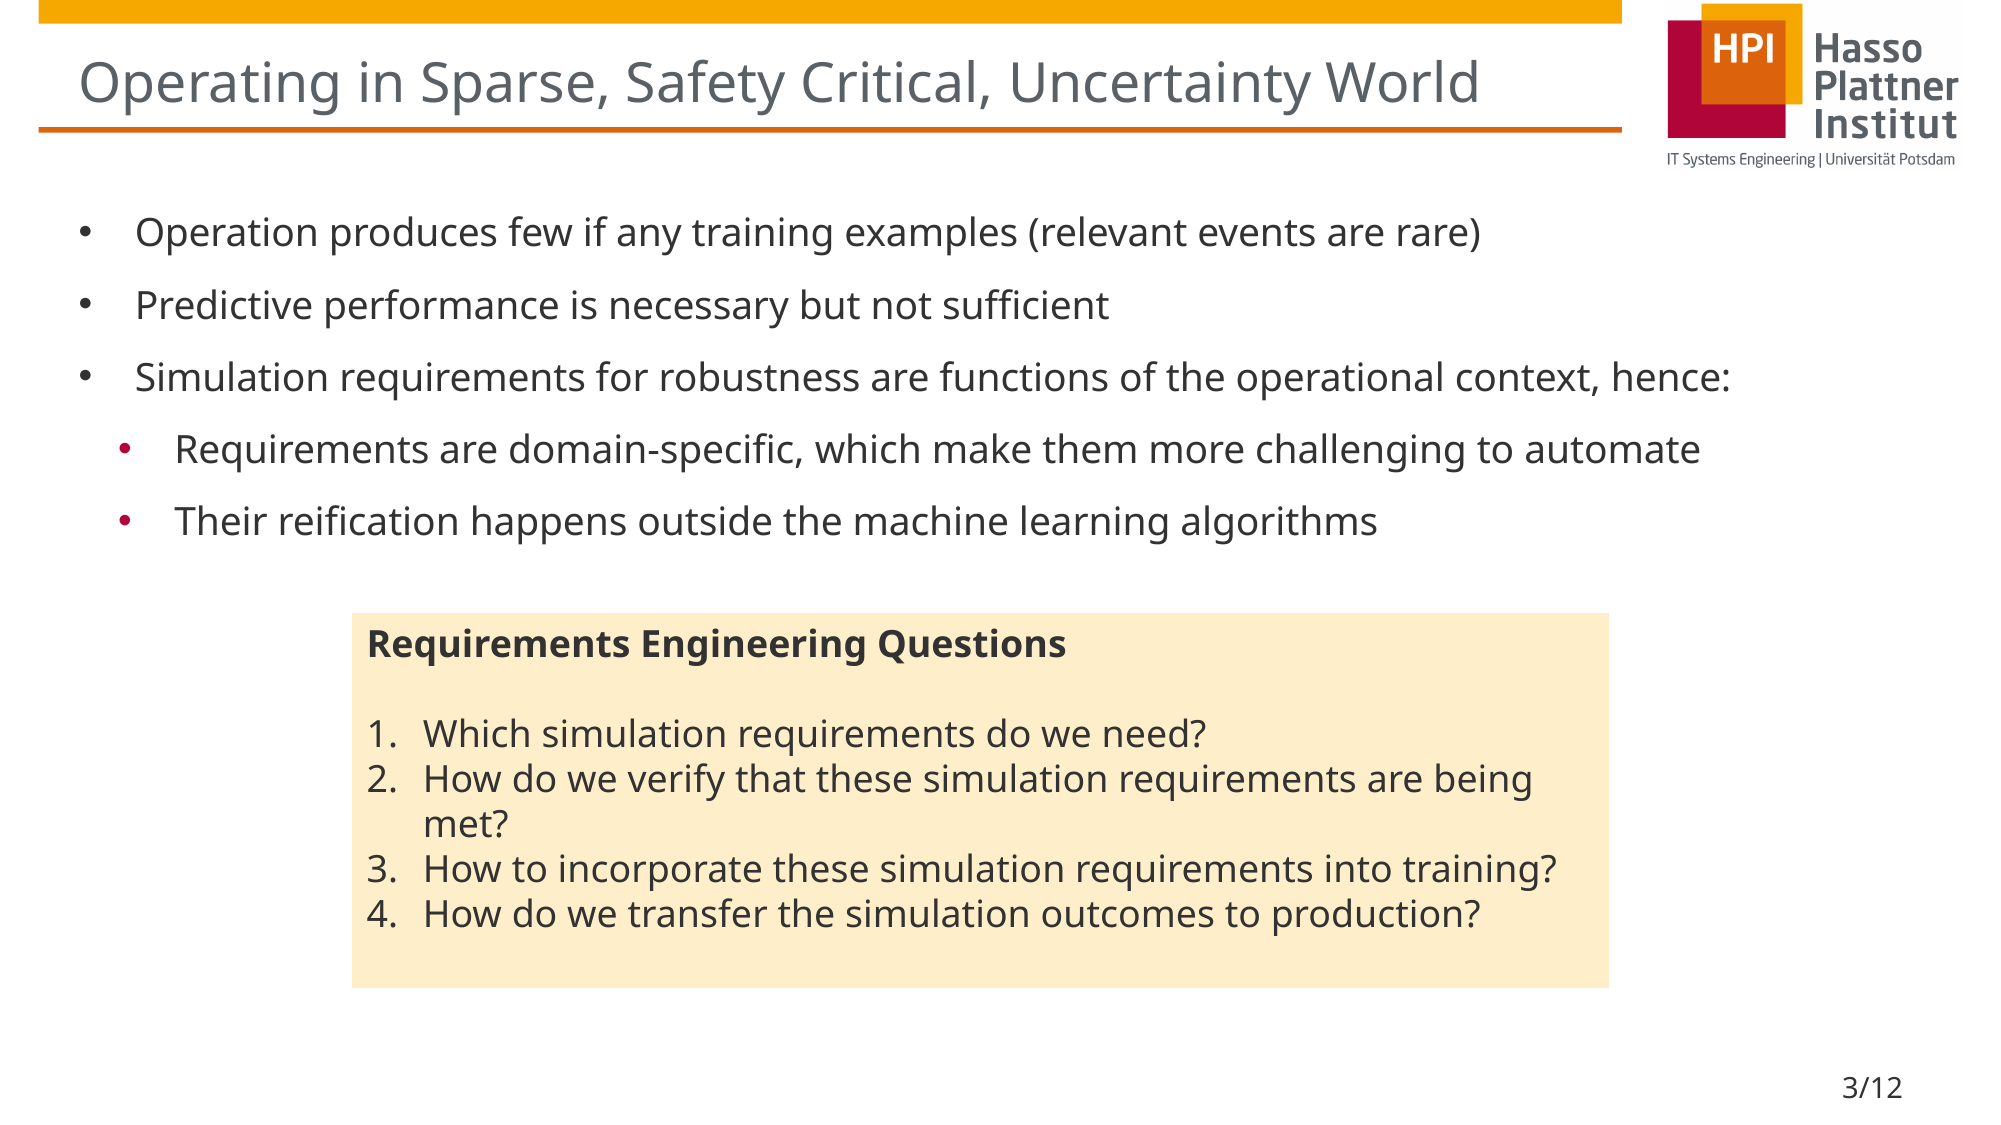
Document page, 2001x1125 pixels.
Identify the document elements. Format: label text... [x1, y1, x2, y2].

list Operation produces few if any training examples (relevant events are rare) Predictive performance is necessary but not sufficient Simulation requirements for robustness are functions of the operational context, hence: Requirements are domain-specific, which make them more challenging to automate Their reification happens outside the machine learning algorithms [78, 199, 1961, 692]
title Operating in Sparse, Safety Critical, Uncertainty World [78, 23, 1656, 183]
text_box Requirements Engineering Questions Which simulation requirements do we need? How do we verify that these simulation requirements are being met? How to incorporate these simulation requirements into training? How do we transfer the simulation outcomes to production? [351, 613, 1609, 988]
picture [1664, 0, 1965, 170]
